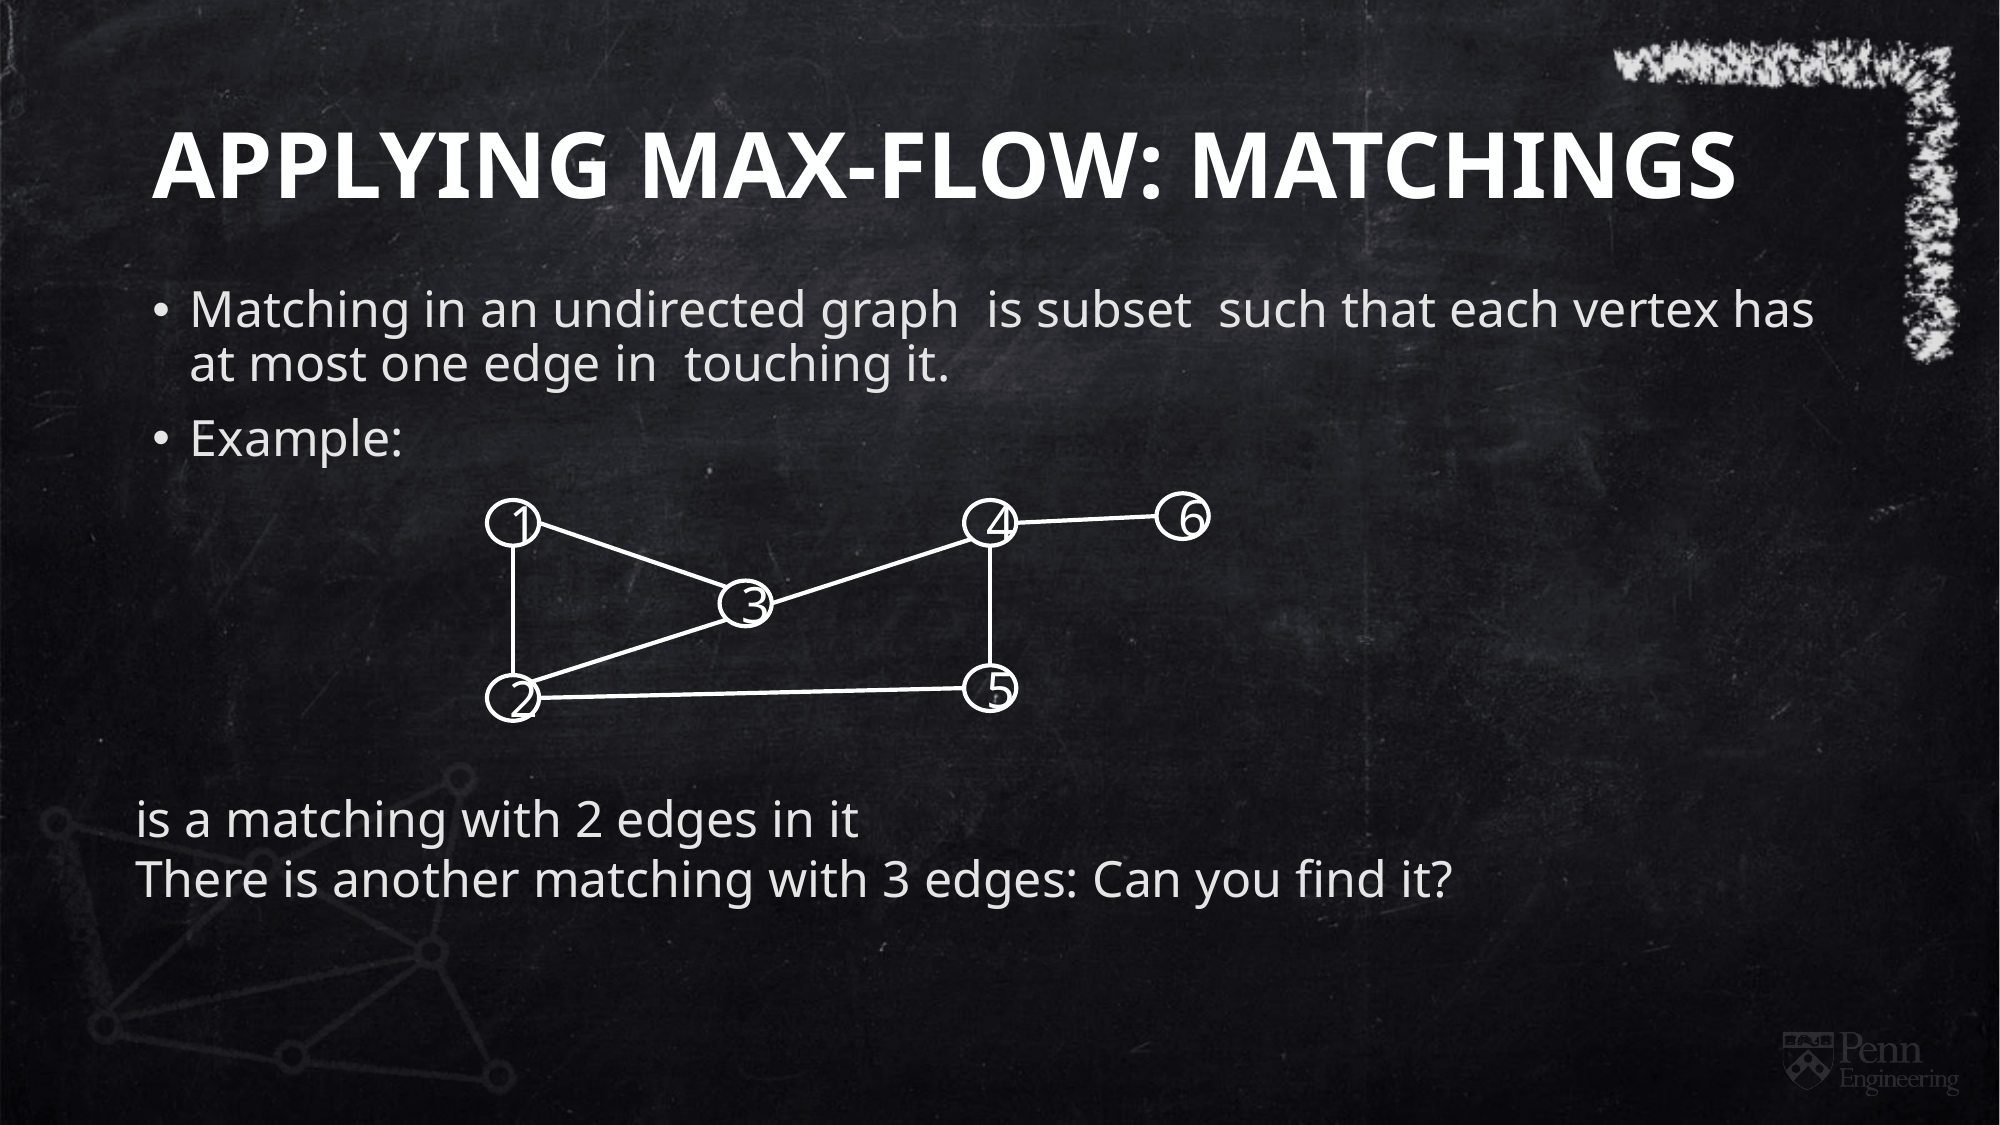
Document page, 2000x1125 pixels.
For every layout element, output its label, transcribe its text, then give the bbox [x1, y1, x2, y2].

text_box 6 [1155, 492, 1210, 540]
text_box 5 [963, 664, 1018, 712]
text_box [531, 619, 728, 682]
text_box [771, 538, 972, 604]
title APPLYING MAX-FLOW: MATCHINGS [137, 59, 1613, 278]
text_box 4 [963, 498, 1018, 547]
text_box 2 [485, 674, 540, 722]
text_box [1016, 516, 1157, 523]
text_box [539, 688, 965, 698]
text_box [539, 522, 728, 588]
text_box 3 [718, 579, 773, 628]
picture [0, 0, 2000, 1125]
text_box 1 [485, 498, 540, 547]
